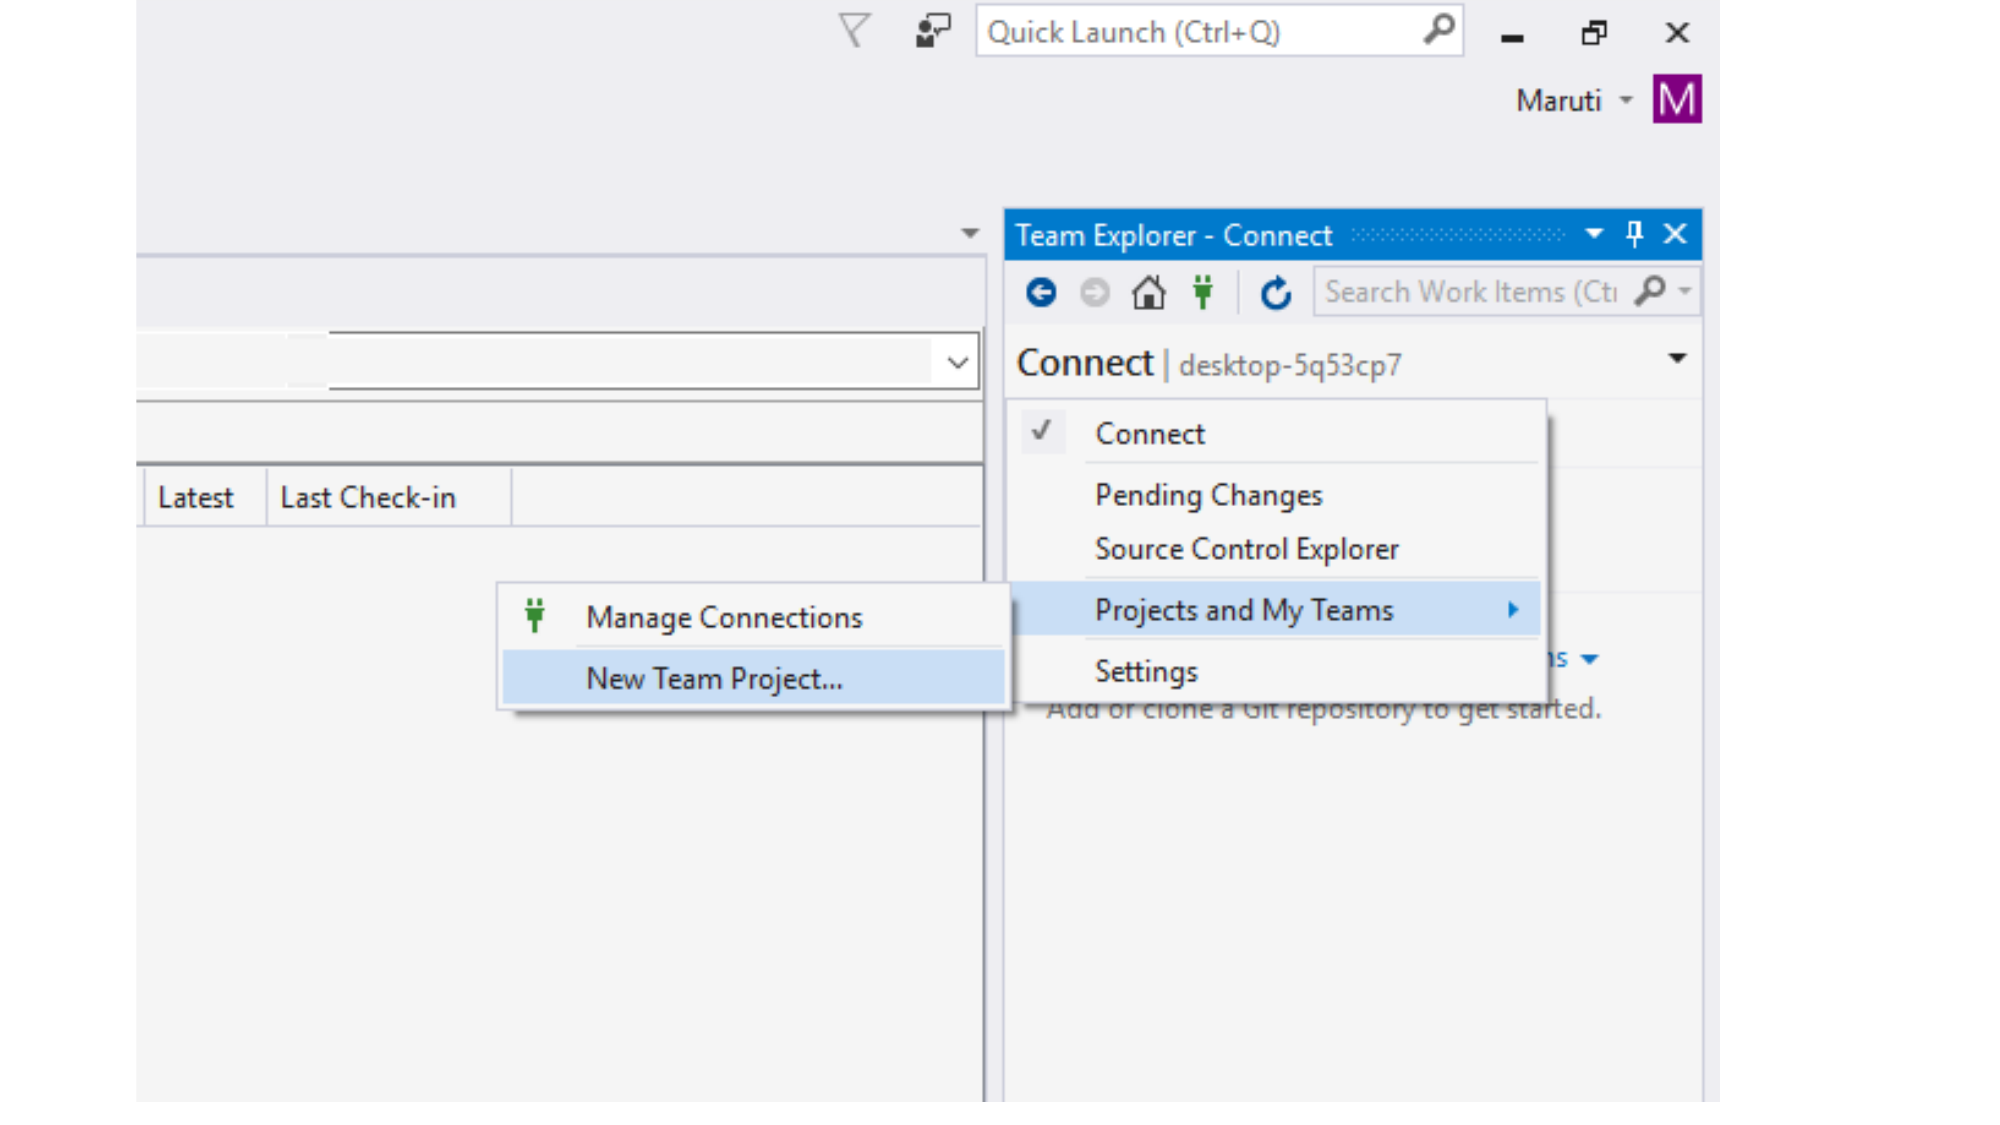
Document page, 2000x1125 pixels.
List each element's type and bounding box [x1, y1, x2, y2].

picture [136, 0, 1721, 1102]
